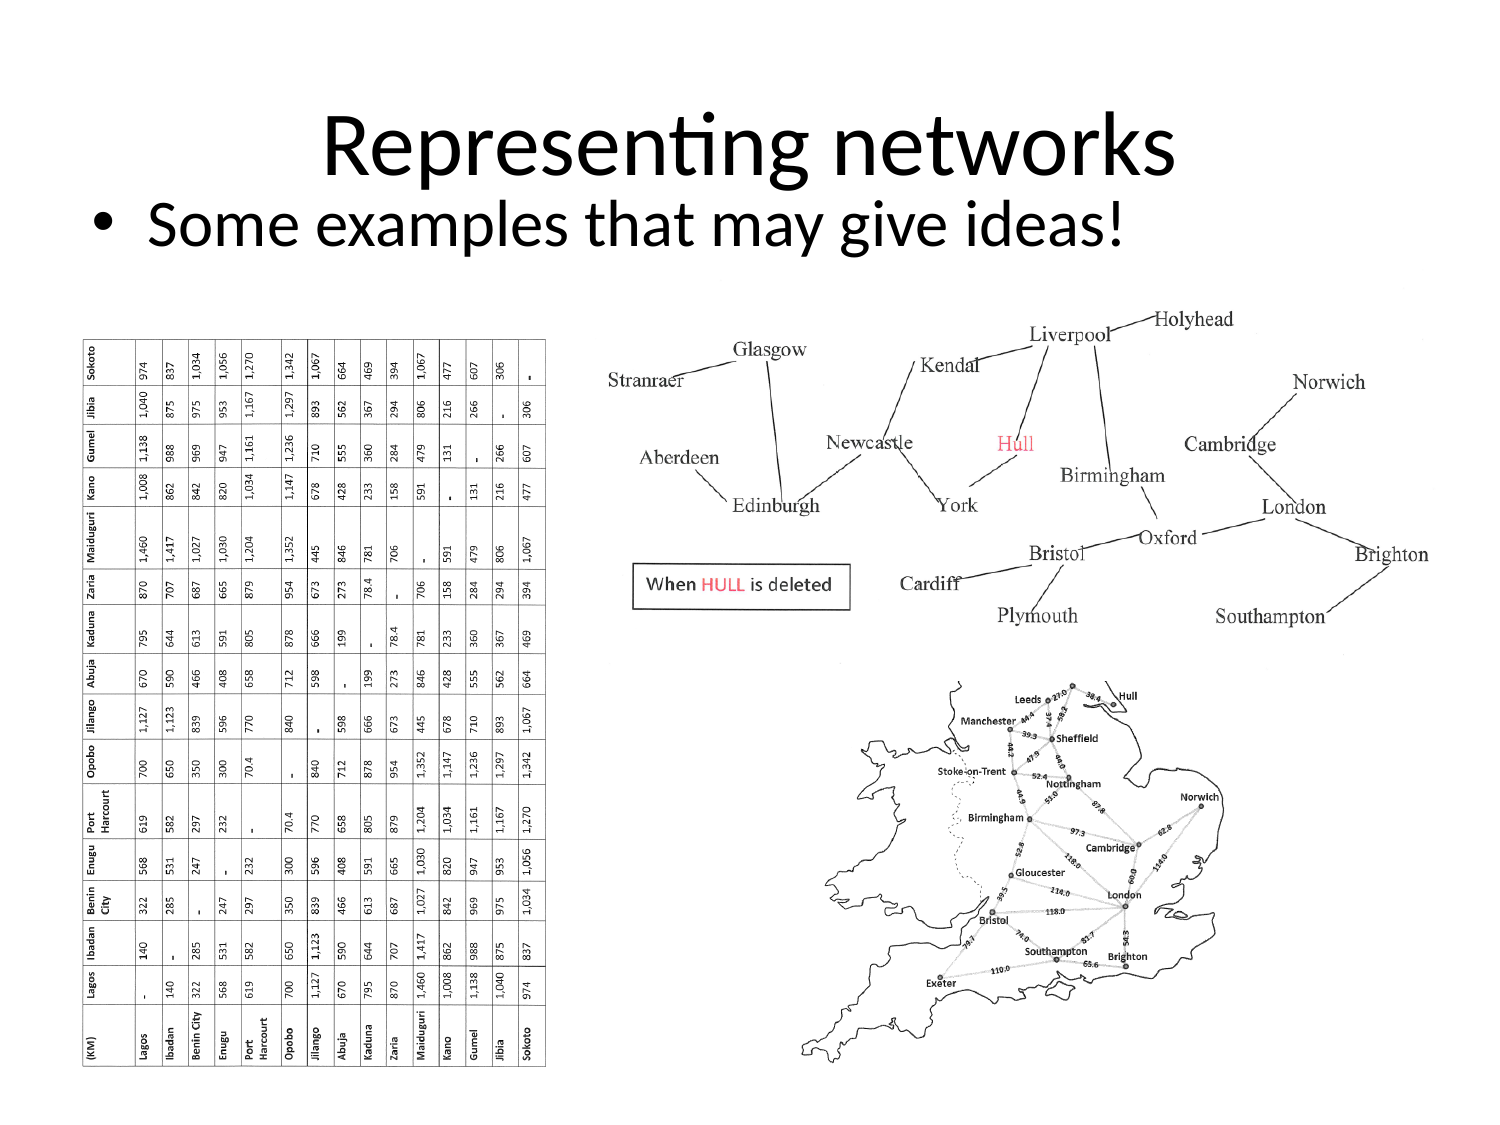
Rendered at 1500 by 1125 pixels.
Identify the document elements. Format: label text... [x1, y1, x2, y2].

picture [589, 264, 1451, 1073]
picture [76, 334, 550, 1073]
title Representing networks [75, 45, 1425, 233]
list Some examples that may give ideas! [76, 172, 1427, 916]
